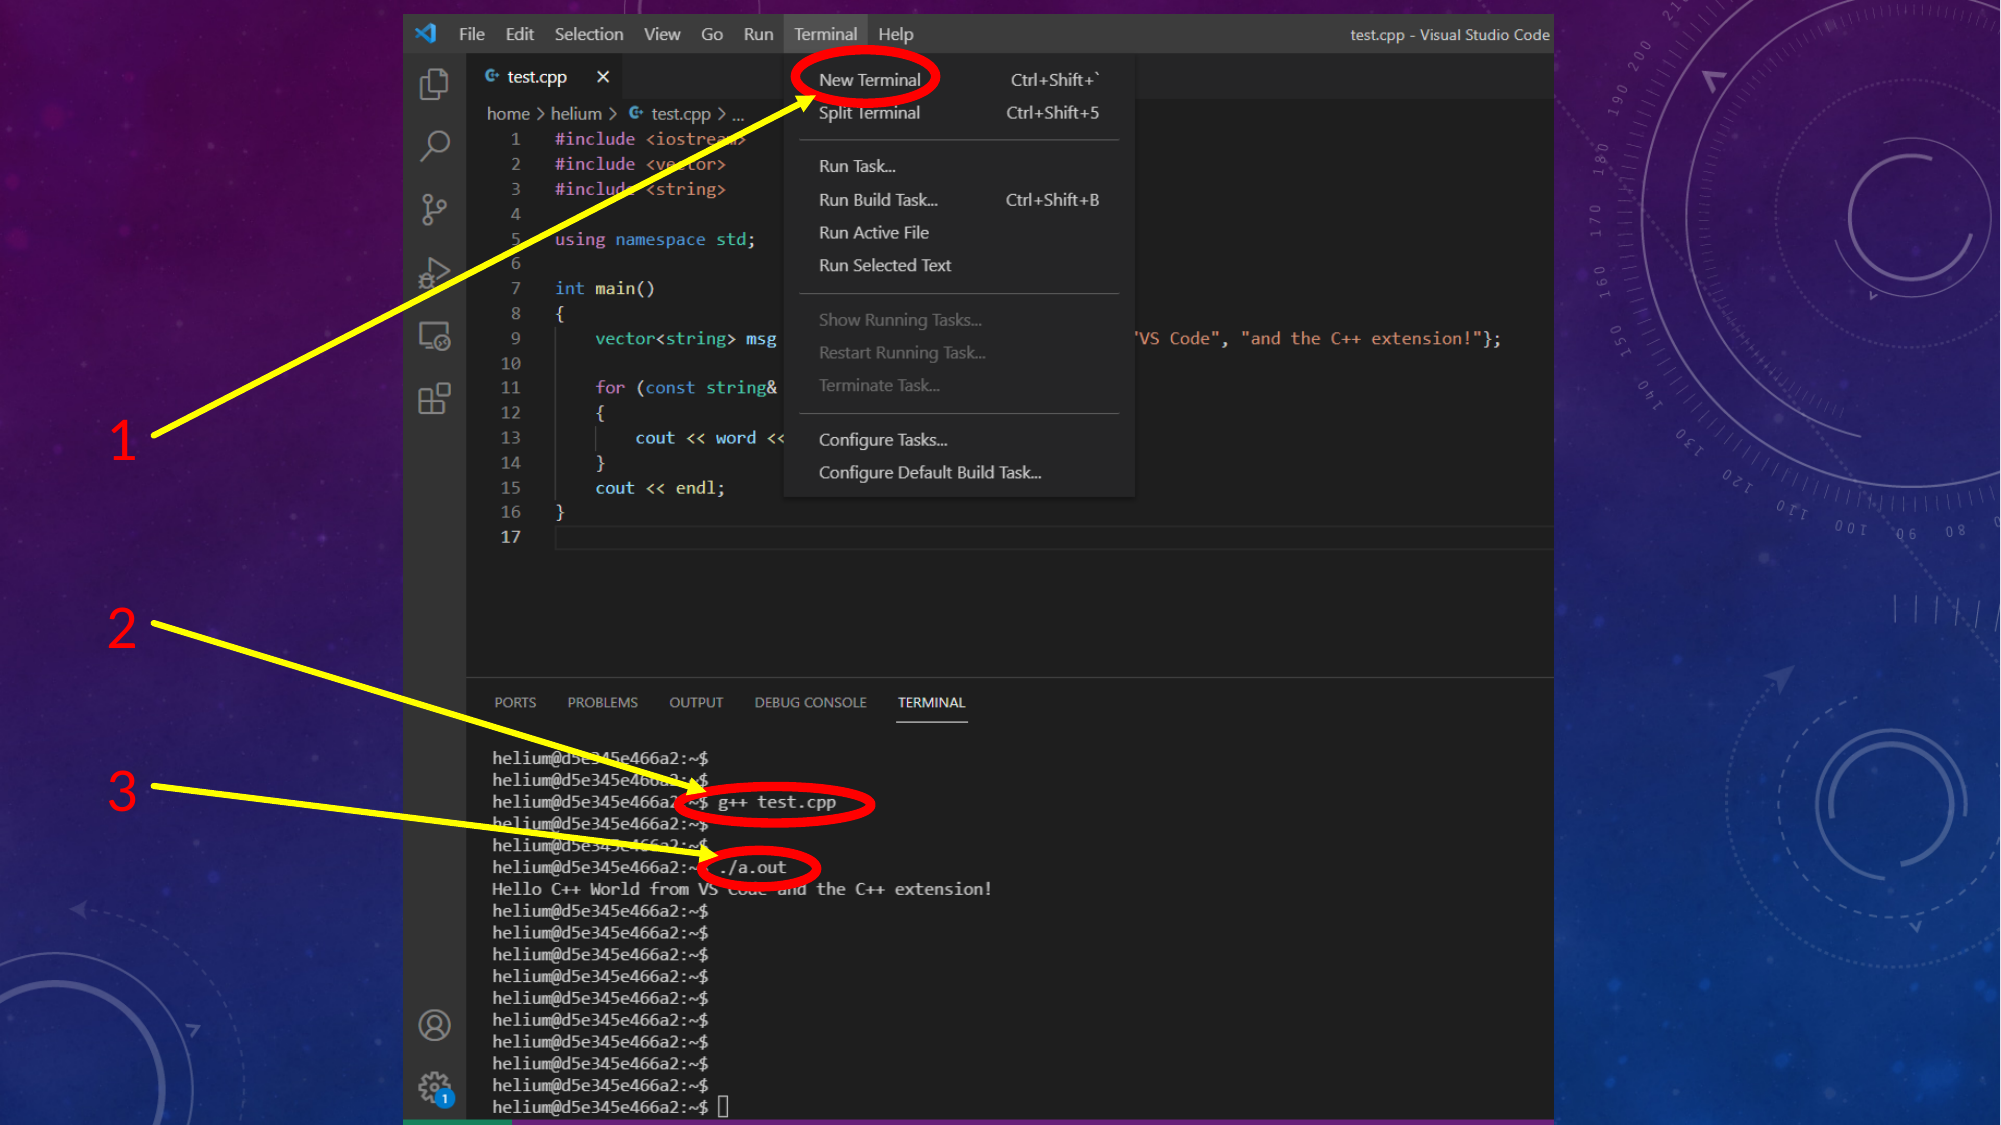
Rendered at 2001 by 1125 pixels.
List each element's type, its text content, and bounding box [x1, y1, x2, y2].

text_box 1 [92, 390, 154, 481]
text_box 2 [92, 578, 154, 668]
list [403, 13, 1555, 1125]
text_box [153, 623, 707, 786]
text_box 3 [92, 741, 148, 831]
picture [0, 0, 2001, 1125]
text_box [153, 786, 719, 856]
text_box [153, 95, 816, 437]
